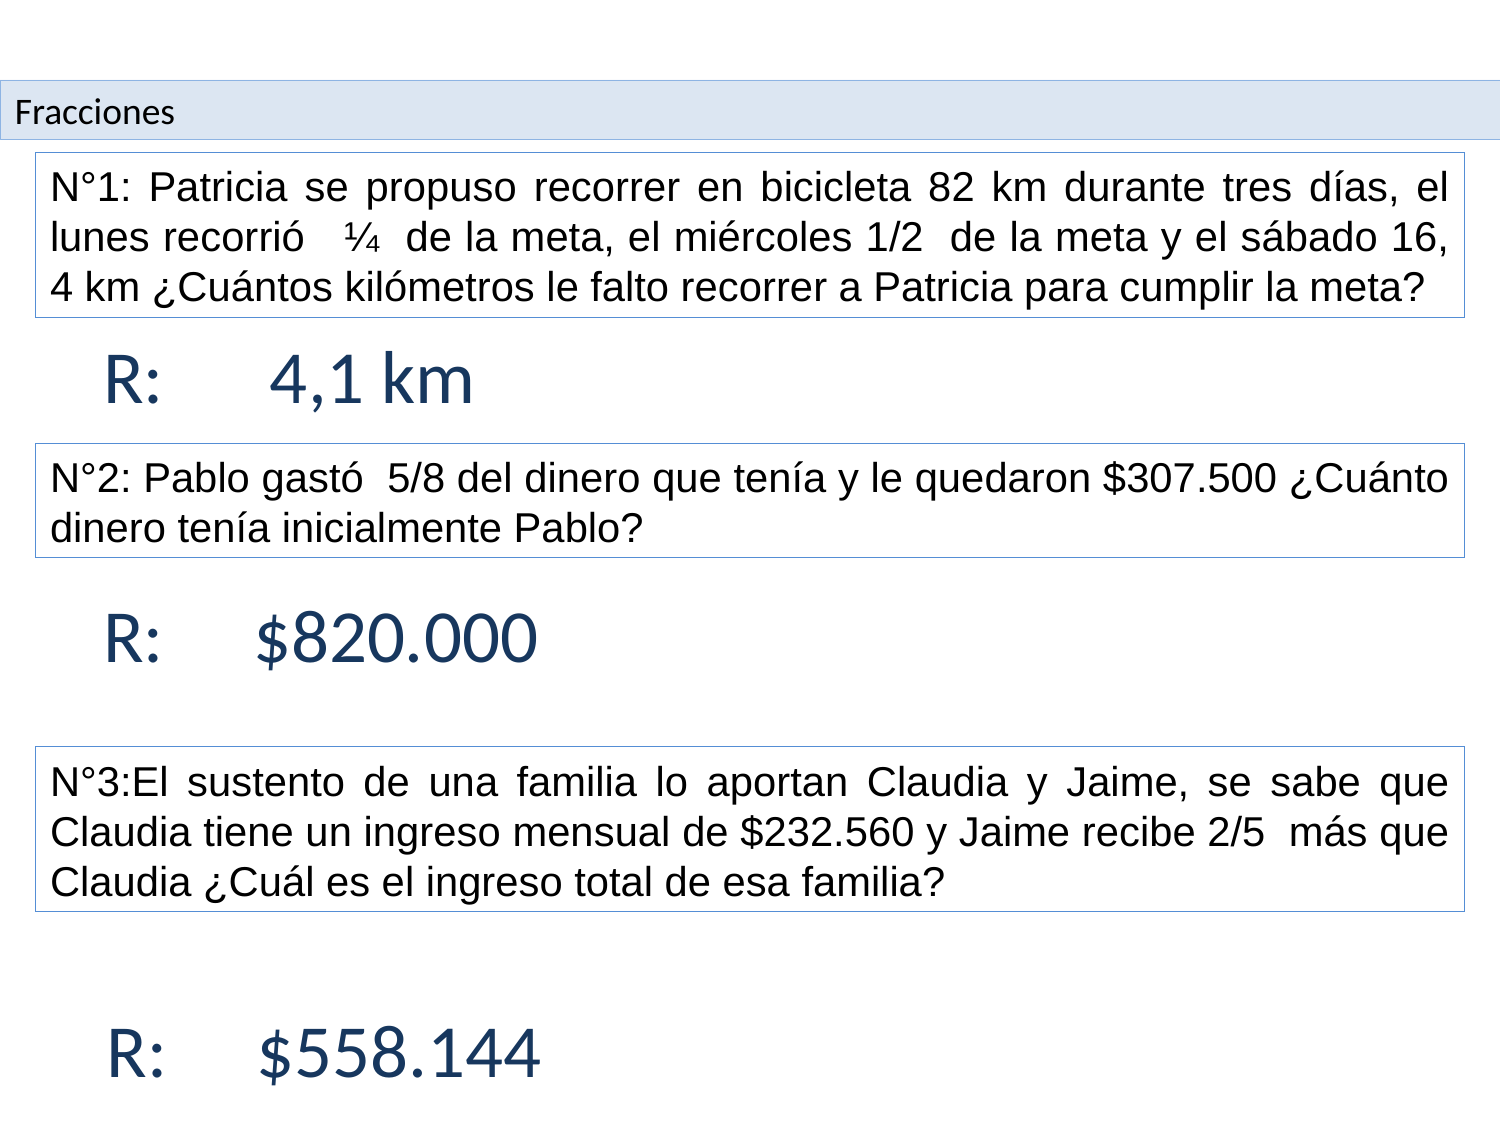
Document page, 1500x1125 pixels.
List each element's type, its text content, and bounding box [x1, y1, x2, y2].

text_box R: $820.000 [86, 584, 1413, 682]
text_box Fracciones [0, 79, 1500, 140]
text_box N°3:El sustento de una familia lo aportan Claudia y Jaime, se sabe que Claudia tiene un ingreso mensual de $232.560 y Jaime recibe 2/5 más que Claudia ¿Cuál es el ingreso total de esa familia? [35, 746, 1465, 912]
text_box R: 4,1 km [86, 324, 894, 422]
text_box R: $558.144 [89, 998, 953, 1096]
text_box N°2: Pablo gastó 5/8 del dinero que tenía y le quedaron $307.500 ¿Cuánto dinero tenía inicialmente Pablo? [35, 443, 1465, 558]
text_box N°1: Patricia se propuso recorrer en bicicleta 82 km durante tres días, el lunes recorrió ¼ de la meta, el miércoles 1/2 de la meta y el sábado 16, 4 km ¿Cuántos kilómetros le falto recorrer a Patricia para cumplir la meta? [35, 152, 1465, 318]
